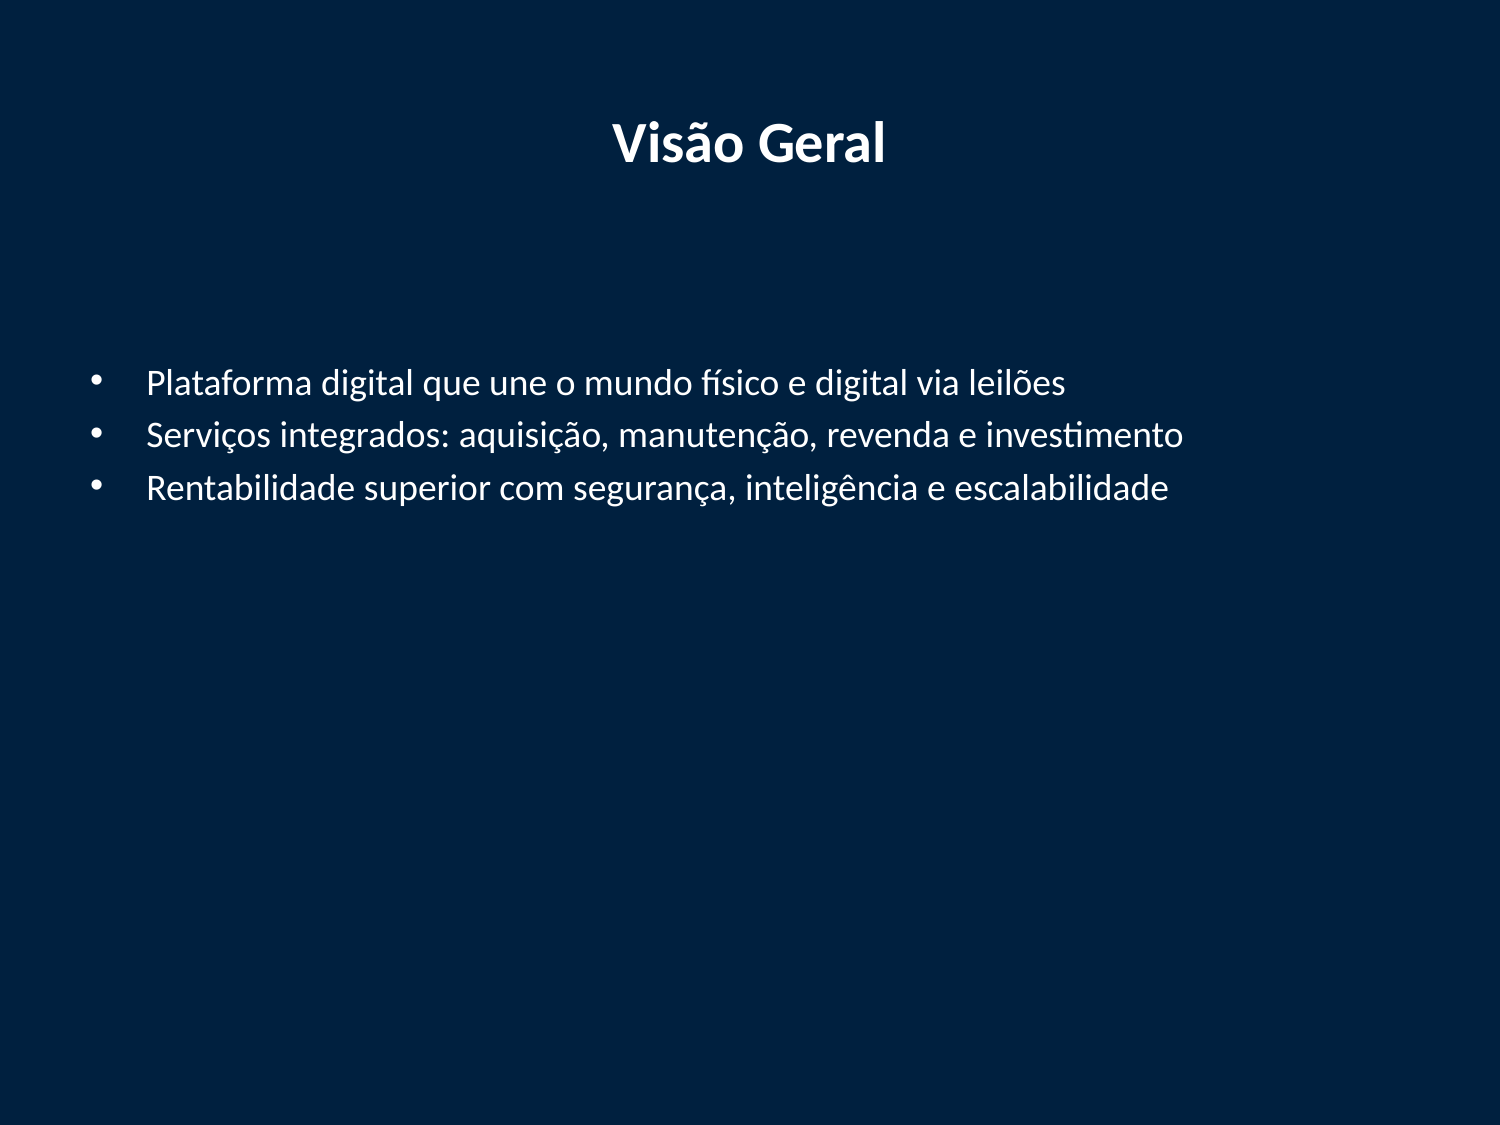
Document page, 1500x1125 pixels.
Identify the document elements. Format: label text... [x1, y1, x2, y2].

title Visão Geral [75, 45, 1425, 233]
list Plataforma digital que une o mundo físico e digital via leilões Serviços integrados: aquisição, manutenção, revenda e investimento Rentabilidade superior com segurança, inteligência e escalabilidade [75, 262, 1425, 1005]
